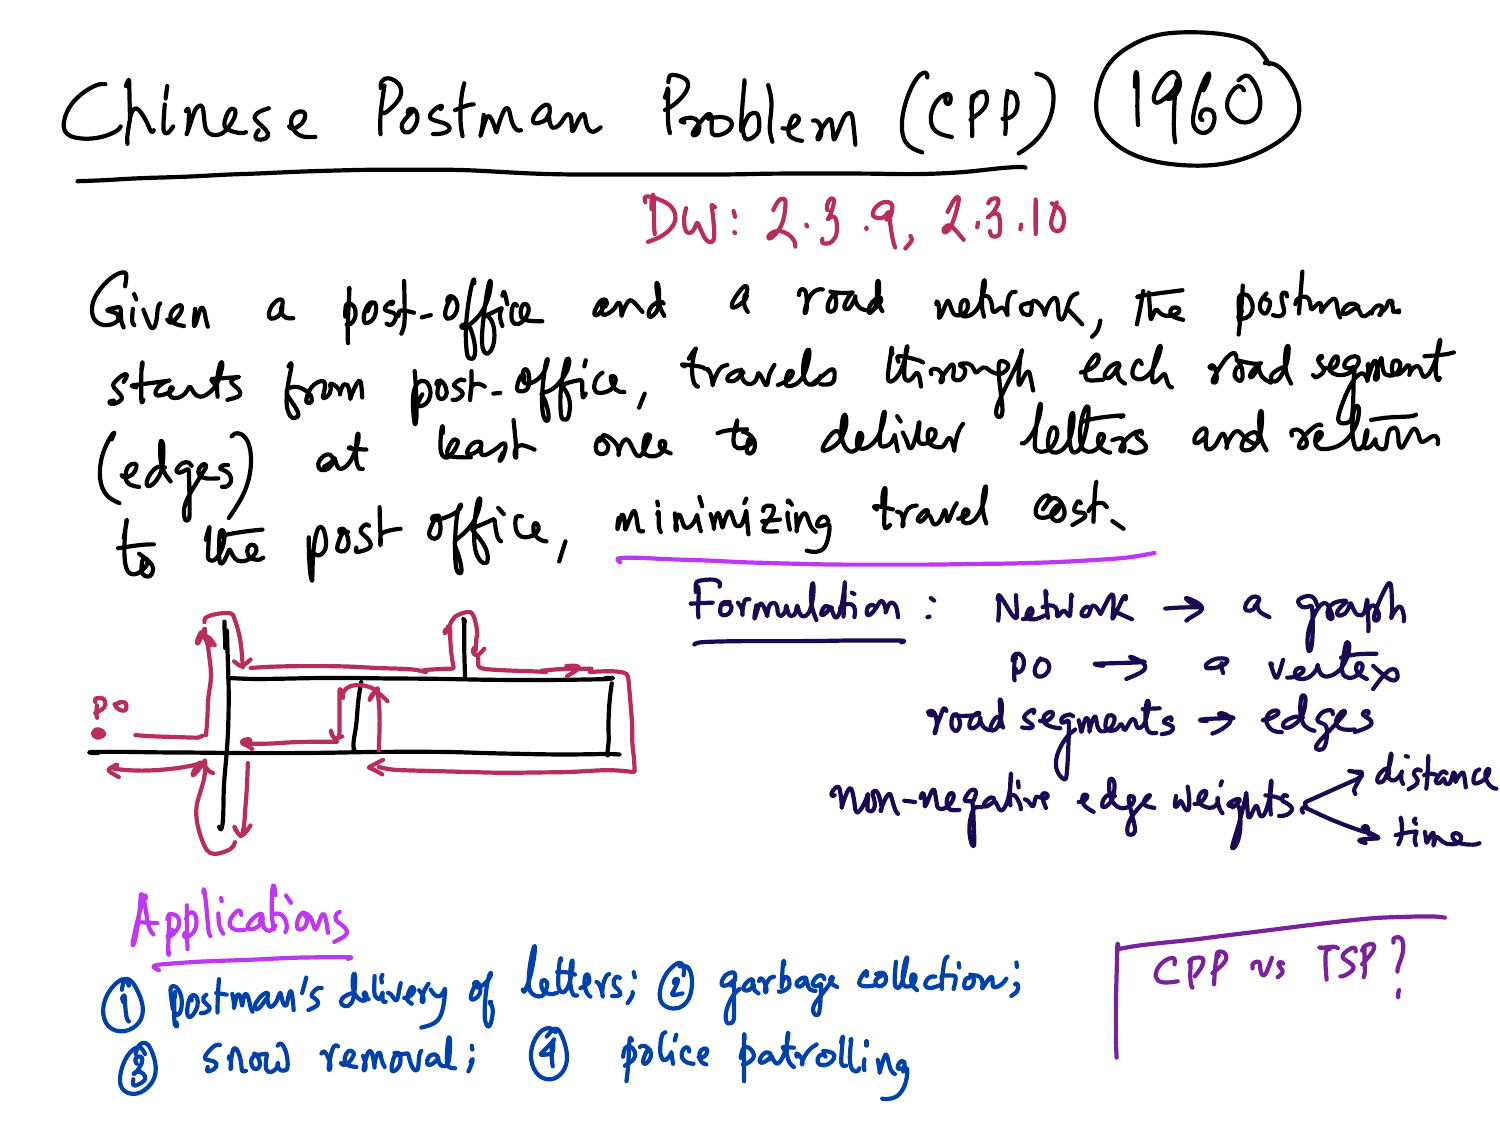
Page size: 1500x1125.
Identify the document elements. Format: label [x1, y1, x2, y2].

text_box [690, 579, 1497, 849]
text_box [102, 885, 1019, 1100]
text_box [63, 31, 1300, 249]
text_box [88, 611, 635, 855]
text_box [91, 271, 1455, 582]
text_box [1115, 916, 1446, 1058]
